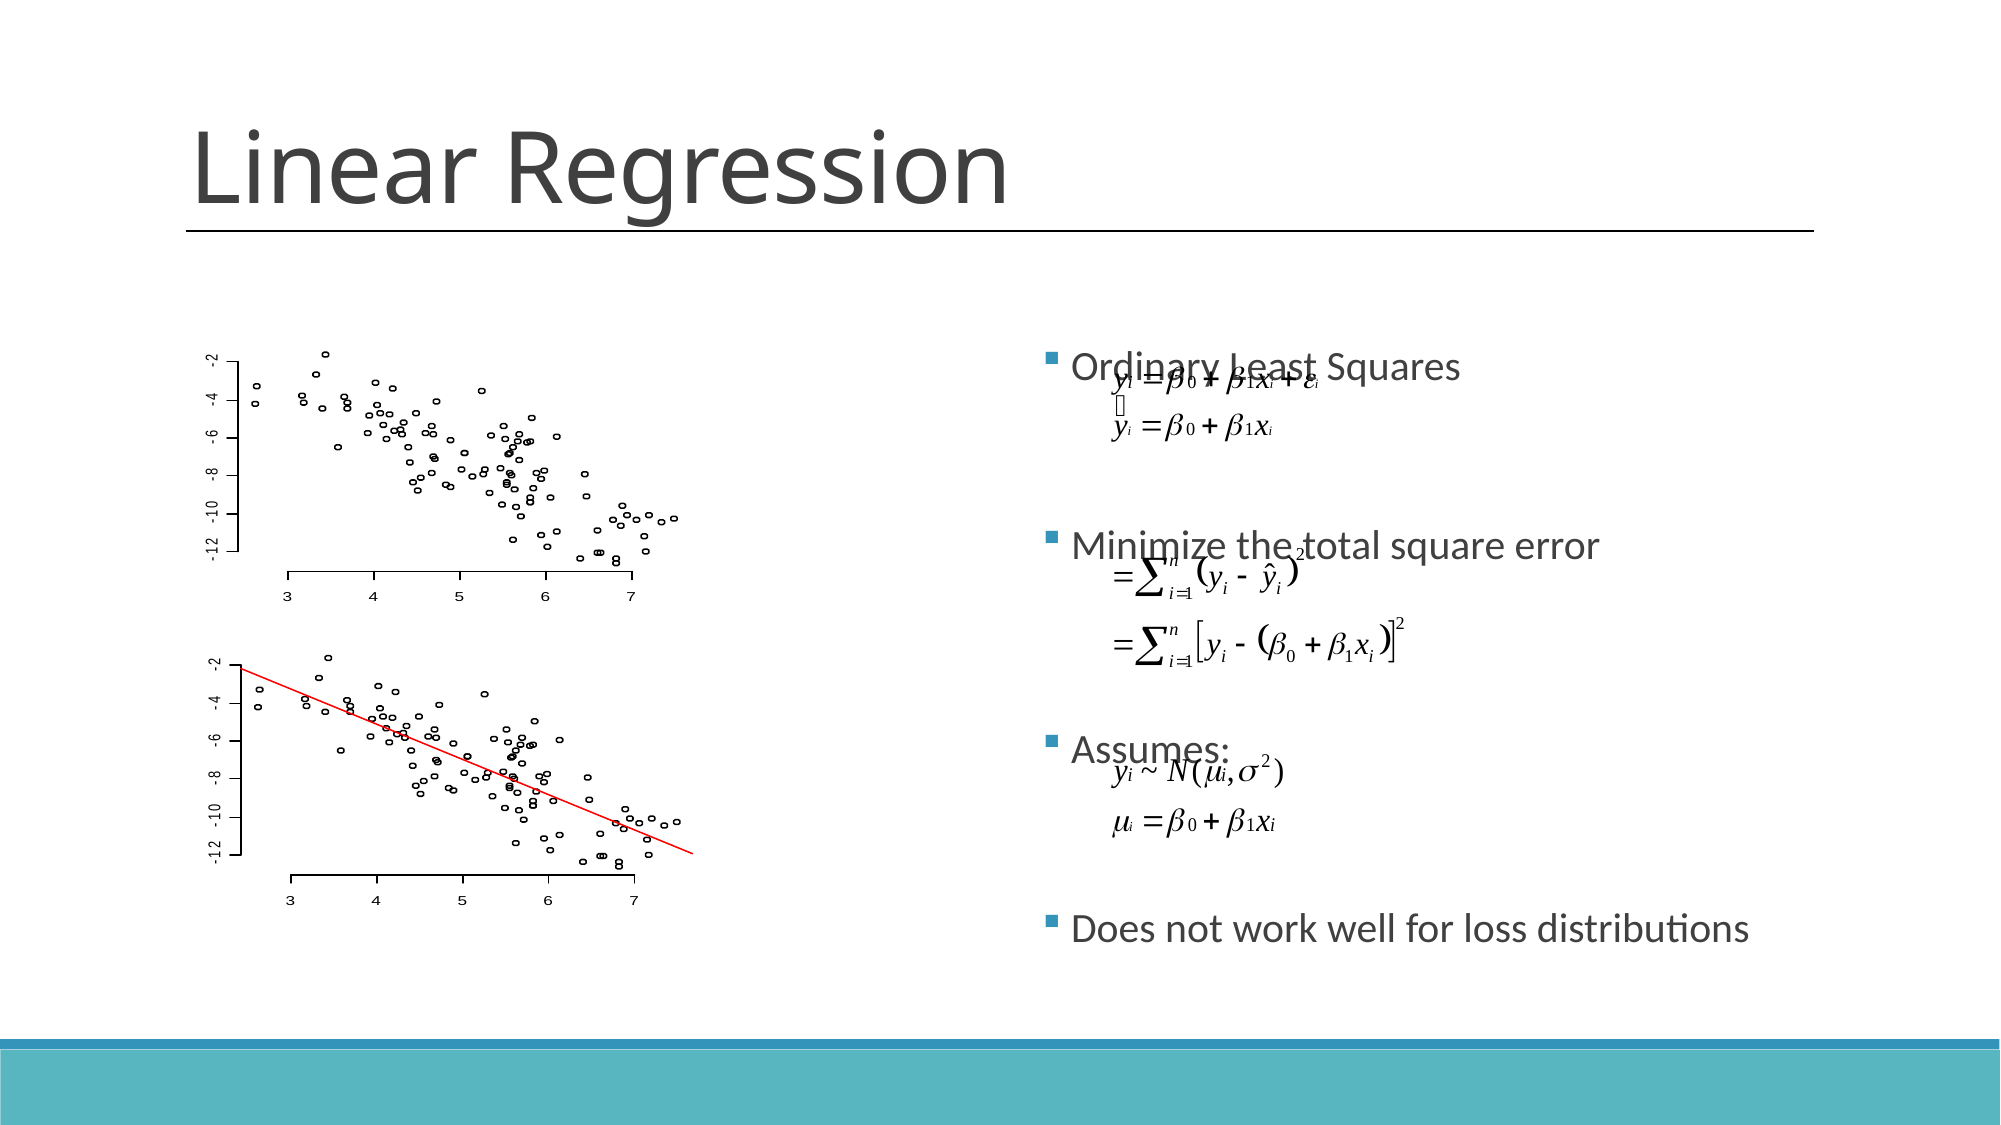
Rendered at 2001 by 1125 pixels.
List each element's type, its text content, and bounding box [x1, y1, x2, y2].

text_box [1105, 745, 1290, 846]
text_box Ordinary Least Squares Minimize the total square error Assumes: Does not work well for loss distributions [1027, 231, 1831, 849]
picture [188, 632, 715, 914]
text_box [1105, 359, 1326, 449]
title Linear Regression [174, 102, 1825, 231]
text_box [1105, 539, 1410, 676]
picture [185, 329, 712, 611]
